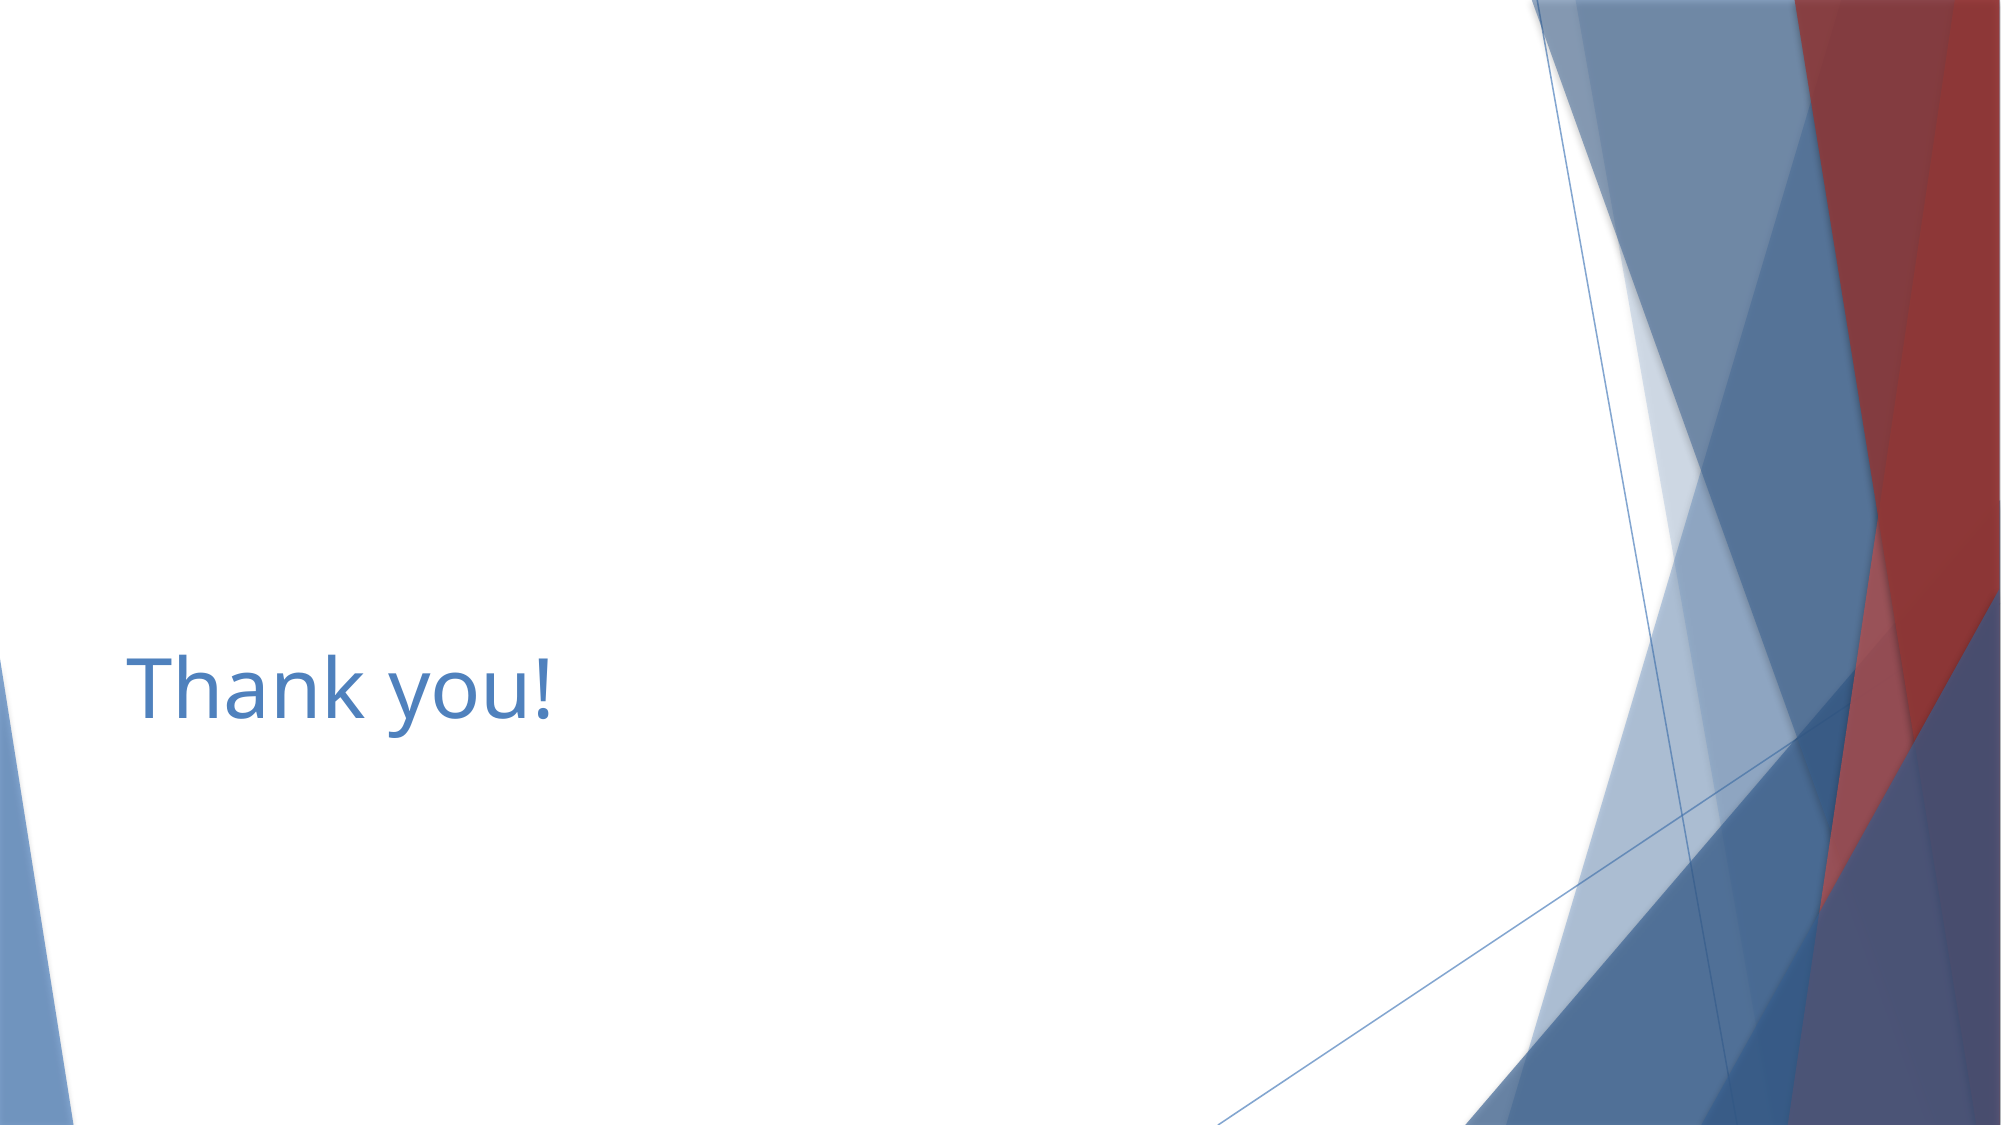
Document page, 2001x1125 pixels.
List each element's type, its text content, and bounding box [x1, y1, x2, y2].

title Thank you! [111, 443, 1522, 743]
